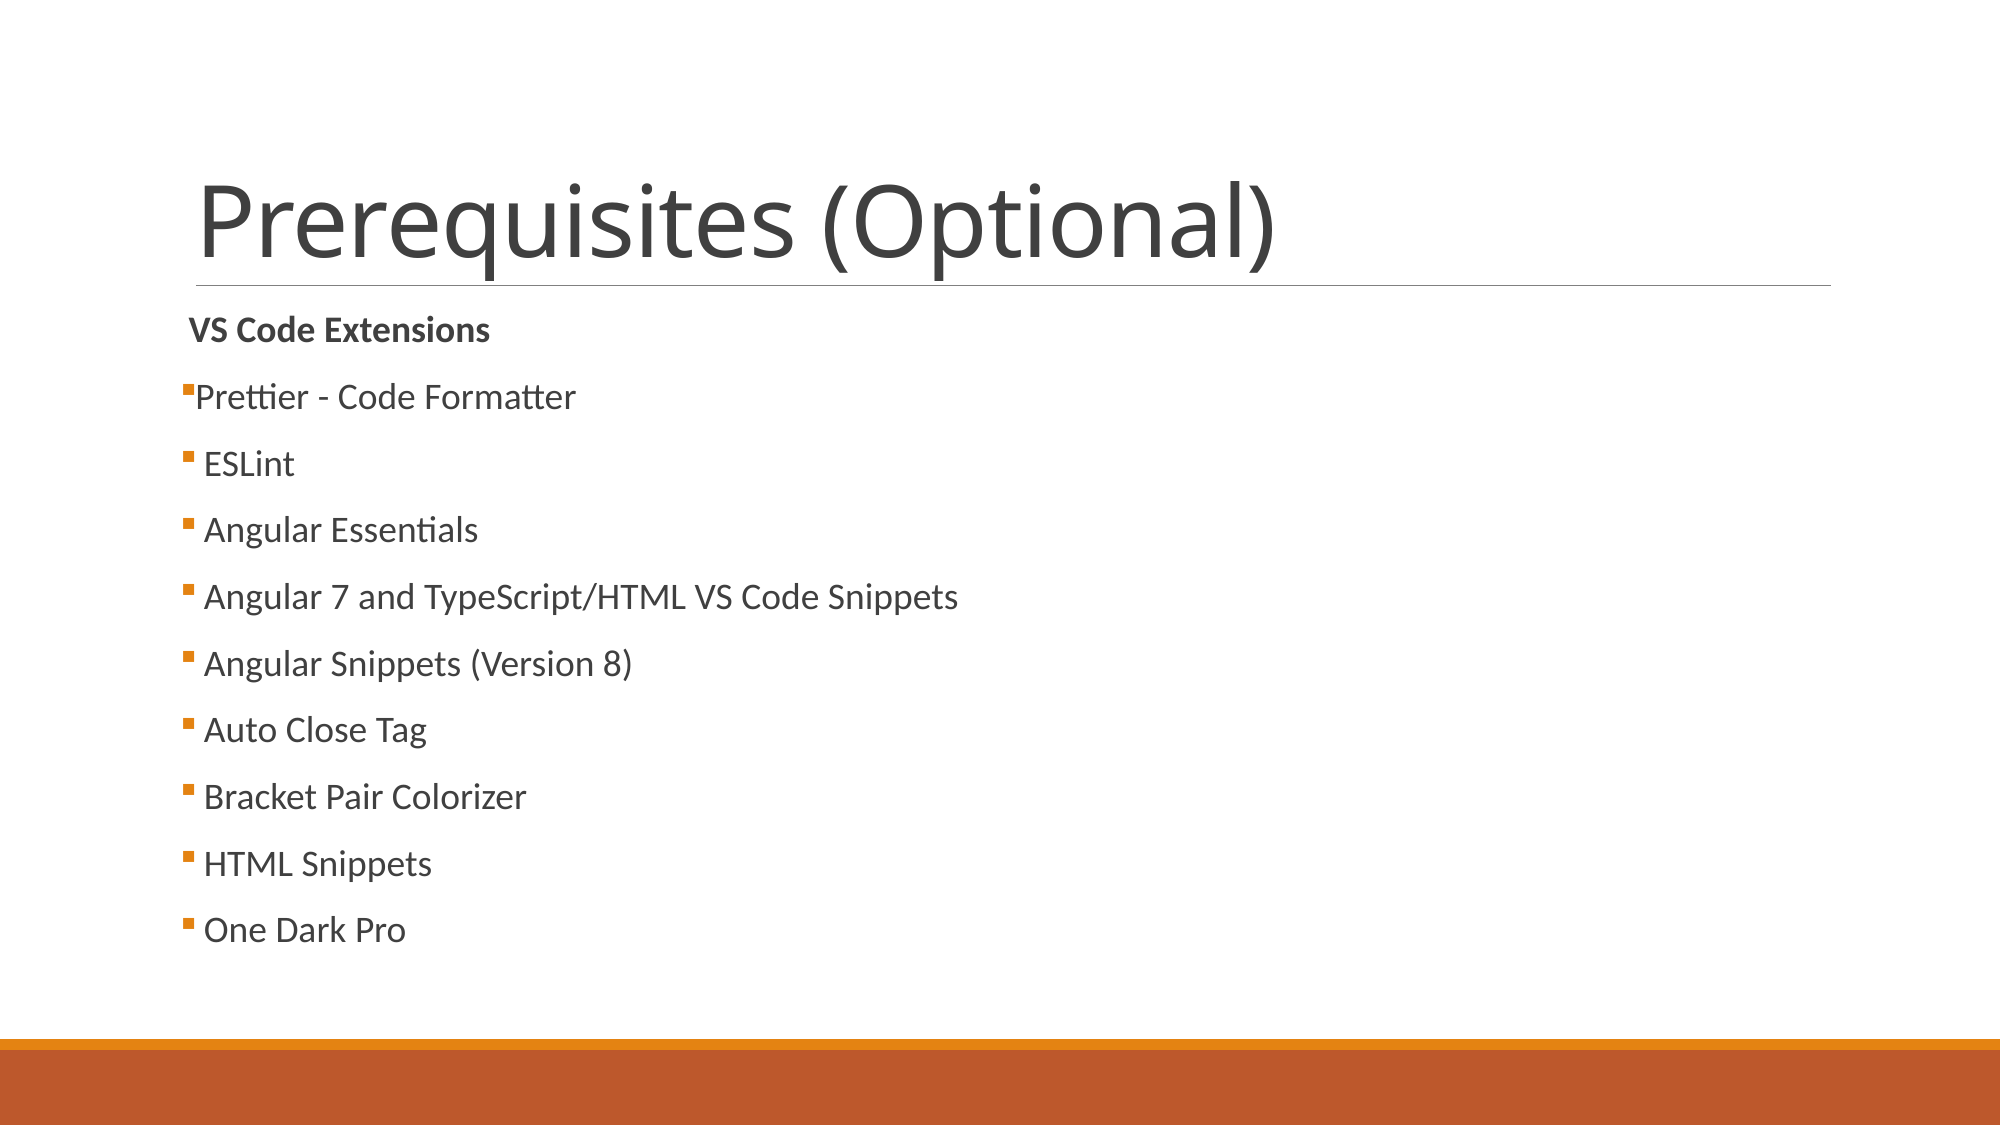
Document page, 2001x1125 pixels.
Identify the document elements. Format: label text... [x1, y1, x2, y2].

list VS Code Extensions Prettier - Code Formatter ESLint Angular Essentials Angular 7 and TypeScript/HTML VS Code Snippets Angular Snippets (Version 8) Auto Close Tag Bracket Pair Colorizer HTML Snippets One Dark Pro [180, 302, 1830, 963]
title Prerequisites (Optional) [180, 47, 1830, 285]
